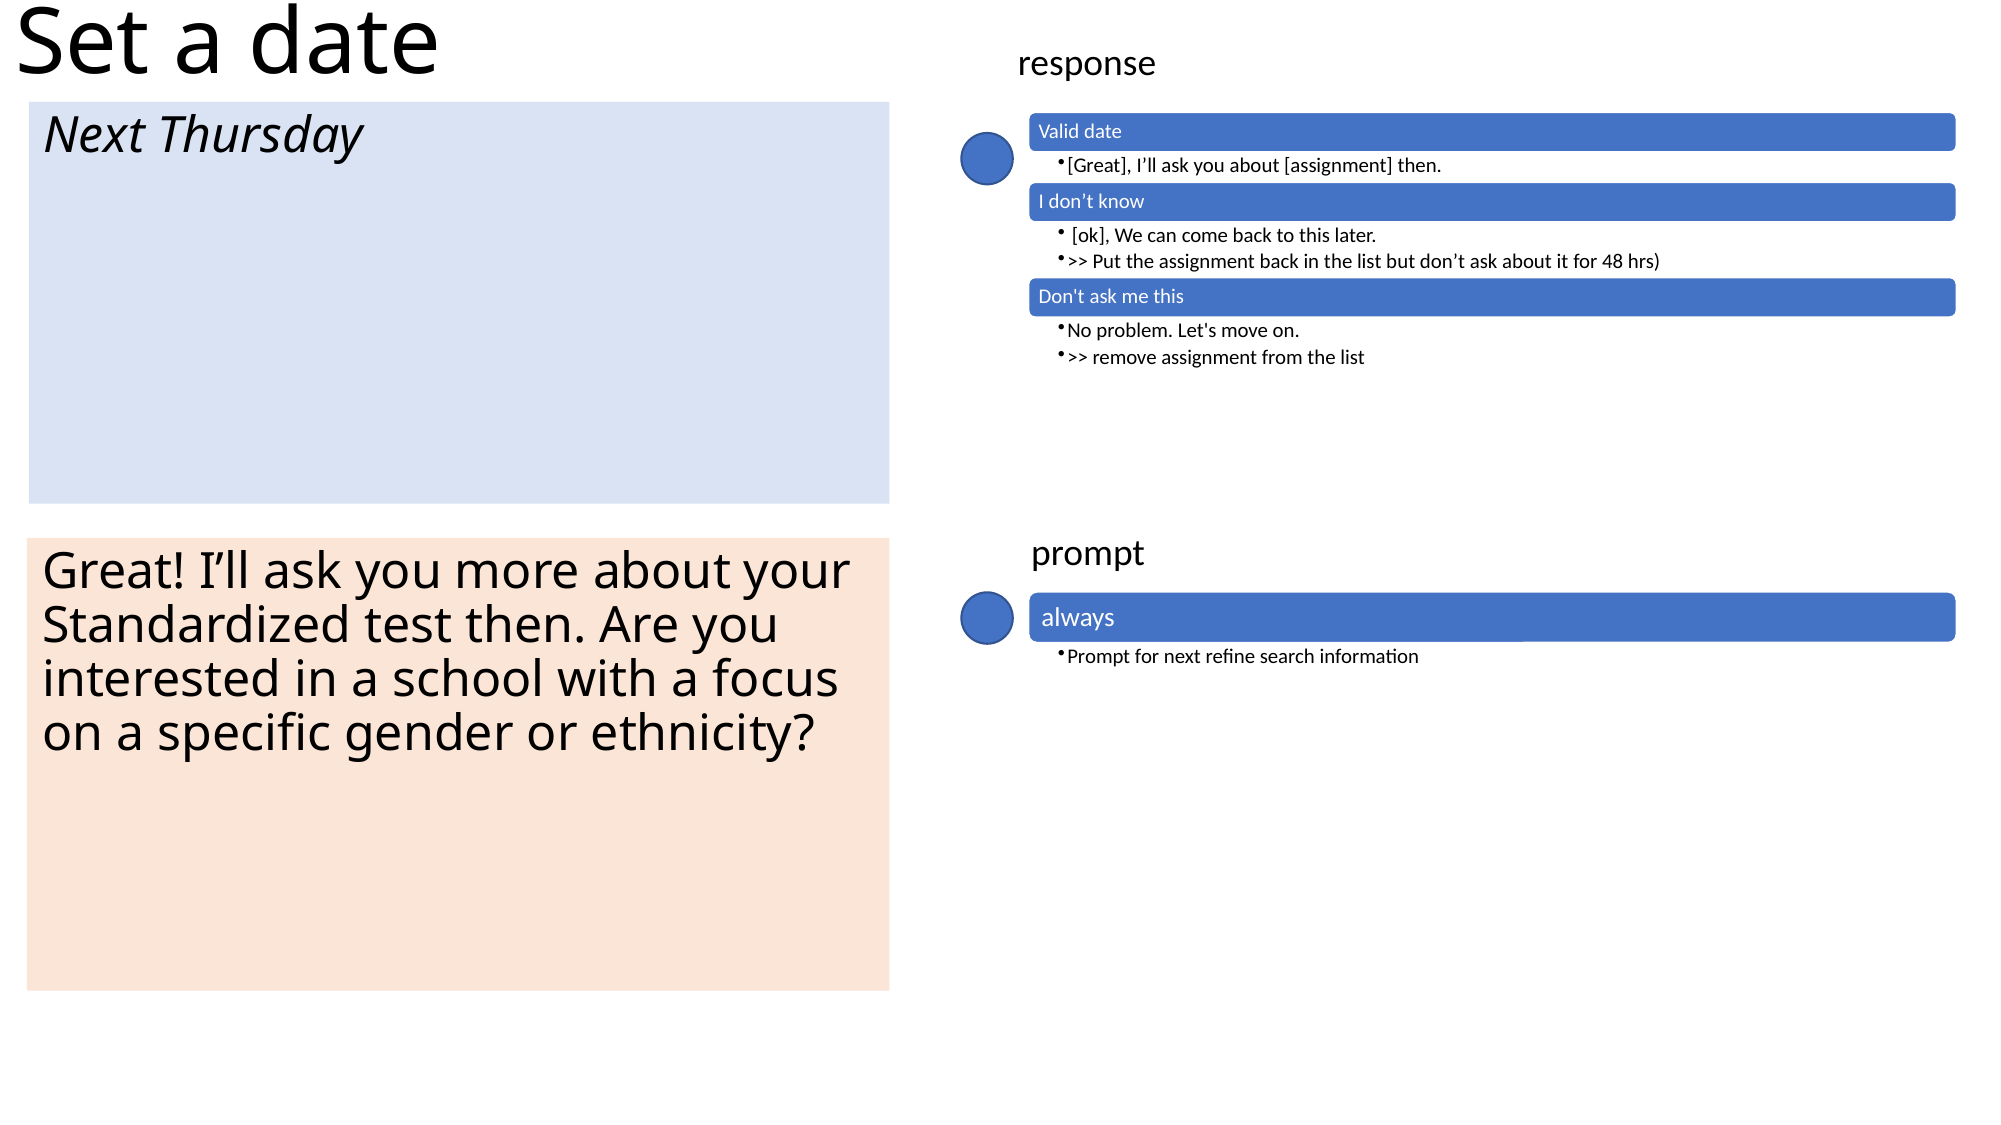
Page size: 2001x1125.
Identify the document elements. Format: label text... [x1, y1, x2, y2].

text_box [960, 131, 1014, 186]
text_box [960, 591, 1014, 645]
list Next Thursday [28, 154, 890, 504]
text_box response [1003, 30, 1172, 91]
title Set a date [0, 0, 1725, 154]
text_box prompt [1016, 520, 1160, 581]
list Great! I’ll ask you more about your Standardized test then. Are you interested in a school with a focus on a specific gender or ethnicity? [26, 537, 890, 991]
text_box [1028, 591, 1957, 679]
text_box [1028, 109, 1957, 375]
